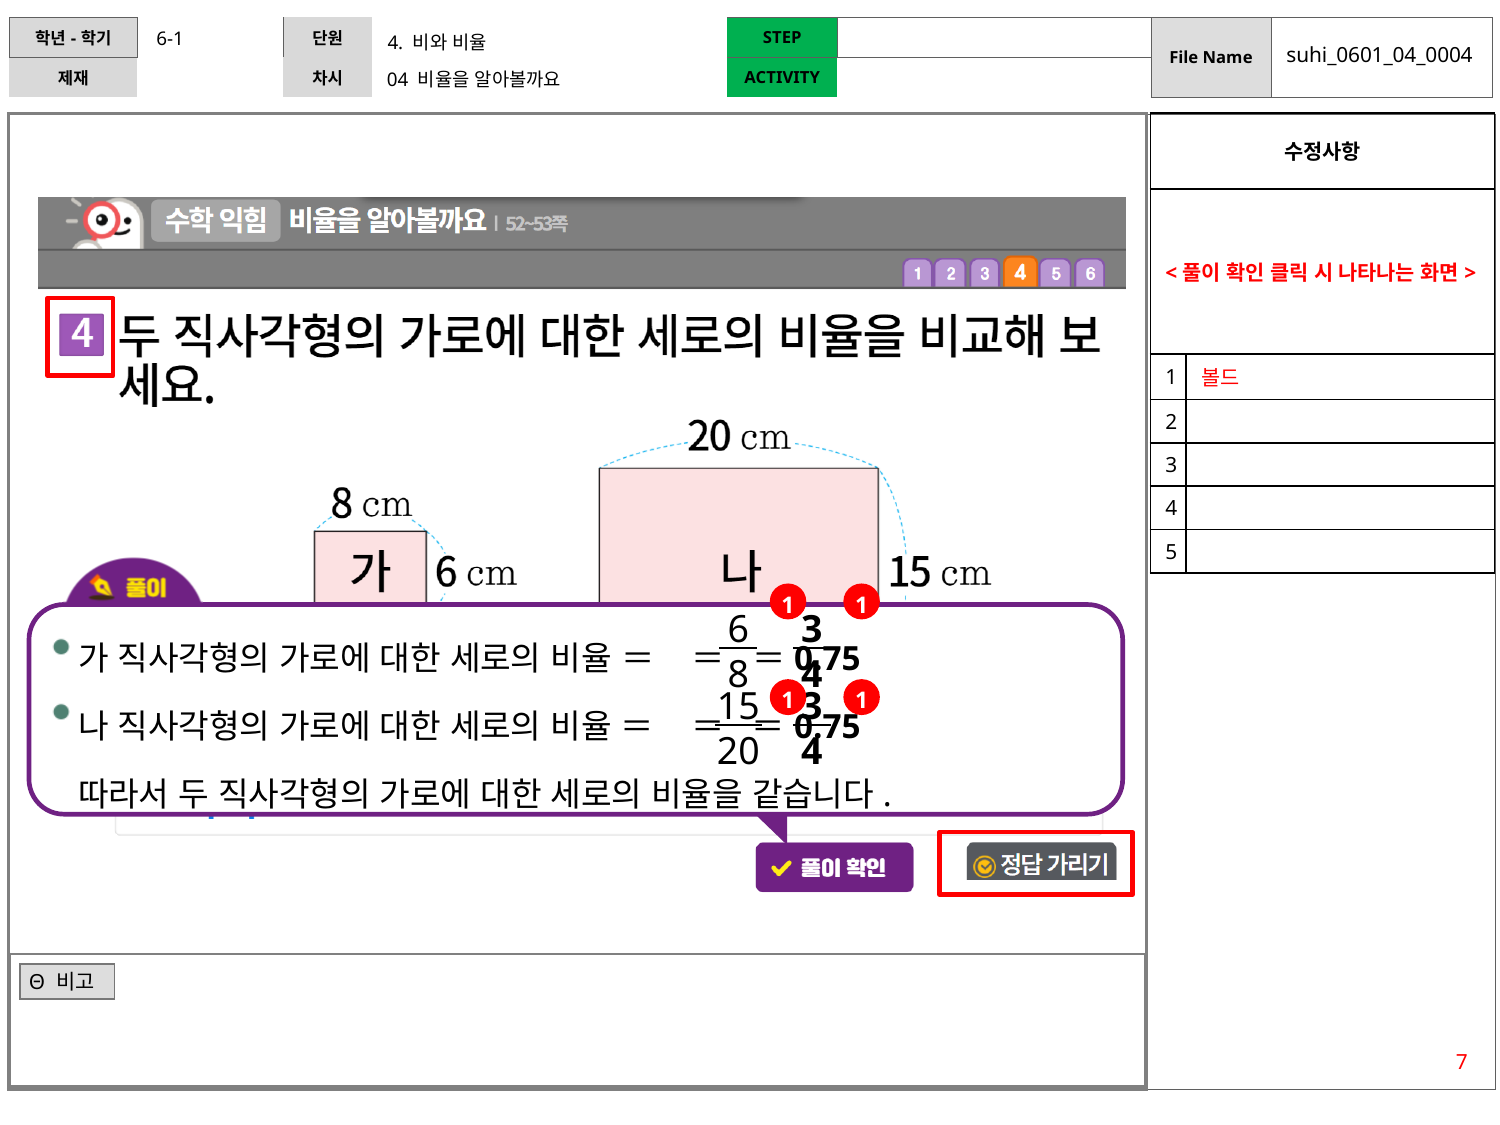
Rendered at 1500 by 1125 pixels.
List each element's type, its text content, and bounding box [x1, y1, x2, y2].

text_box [28, 554, 1123, 883]
text_box 04 비율을 알아볼까요 [372, 60, 821, 96]
text_box [937, 830, 1134, 897]
table_cell [1187, 530, 1494, 572]
table_cell 1 [1151, 355, 1185, 399]
picture [37, 197, 1126, 880]
table_cell 4 [1151, 487, 1185, 529]
table_cell 5 [1151, 530, 1185, 572]
text_box 4. 비와 비율 [372, 23, 828, 48]
picture [48, 698, 71, 724]
table_cell [1187, 444, 1494, 485]
table_cell 볼드 [1187, 355, 1494, 399]
table_cell [1187, 400, 1494, 442]
table_cell <풀이 확인 클릭 시 나타나는 화면> [1151, 190, 1494, 353]
text_box suhi_0601_04_0004 [1271, 34, 1500, 75]
text_box 6-1 [141, 18, 284, 55]
picture [752, 883, 915, 895]
table_cell 3 [1151, 444, 1185, 485]
table_header 수정사항 [1151, 114, 1494, 188]
table_cell [1187, 487, 1494, 529]
picture [48, 633, 71, 659]
table_cell 2 [1151, 400, 1185, 442]
